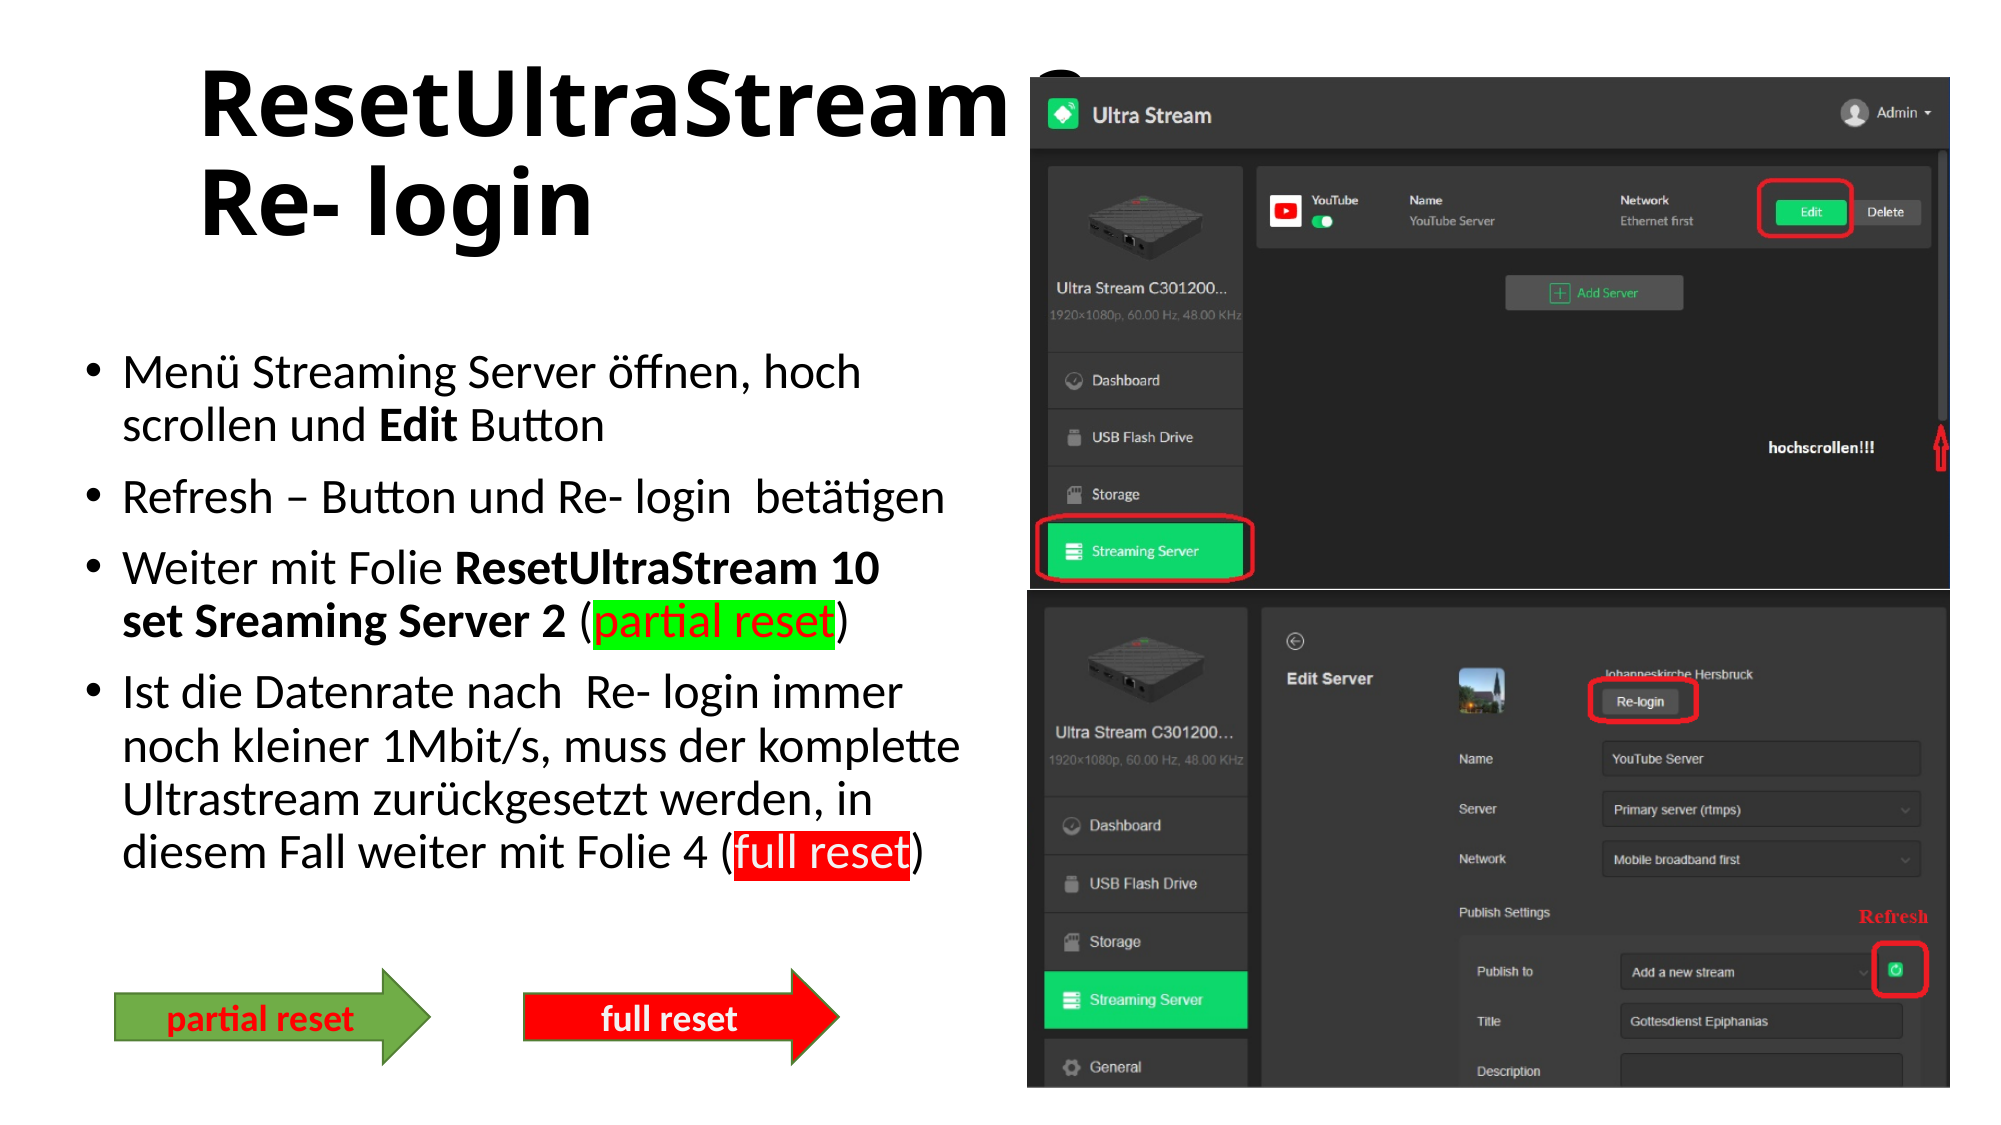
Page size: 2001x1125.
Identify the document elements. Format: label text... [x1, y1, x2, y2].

text_box full reset [523, 967, 841, 1067]
picture [1027, 590, 1950, 1088]
title ResetUltraStream 3 Re- login [182, 47, 1908, 265]
text_box partial reset [114, 967, 432, 1067]
picture [1027, 77, 1950, 589]
list Menü Streaming Server öffnen, hoch scrollen und Edit Button Refresh – Button und Re- login betätigen Weiter mit Folie ResetUltraStream 10 set Sreaming Server 2 (partial reset) Ist die Datenrate nach Re- login immer noch kleiner 1Mbit/s, muss der komplette Ultrastream zurückgesetzt werden, in diesem Fall weiter mit Folie 4 (full reset) [69, 338, 1028, 897]
